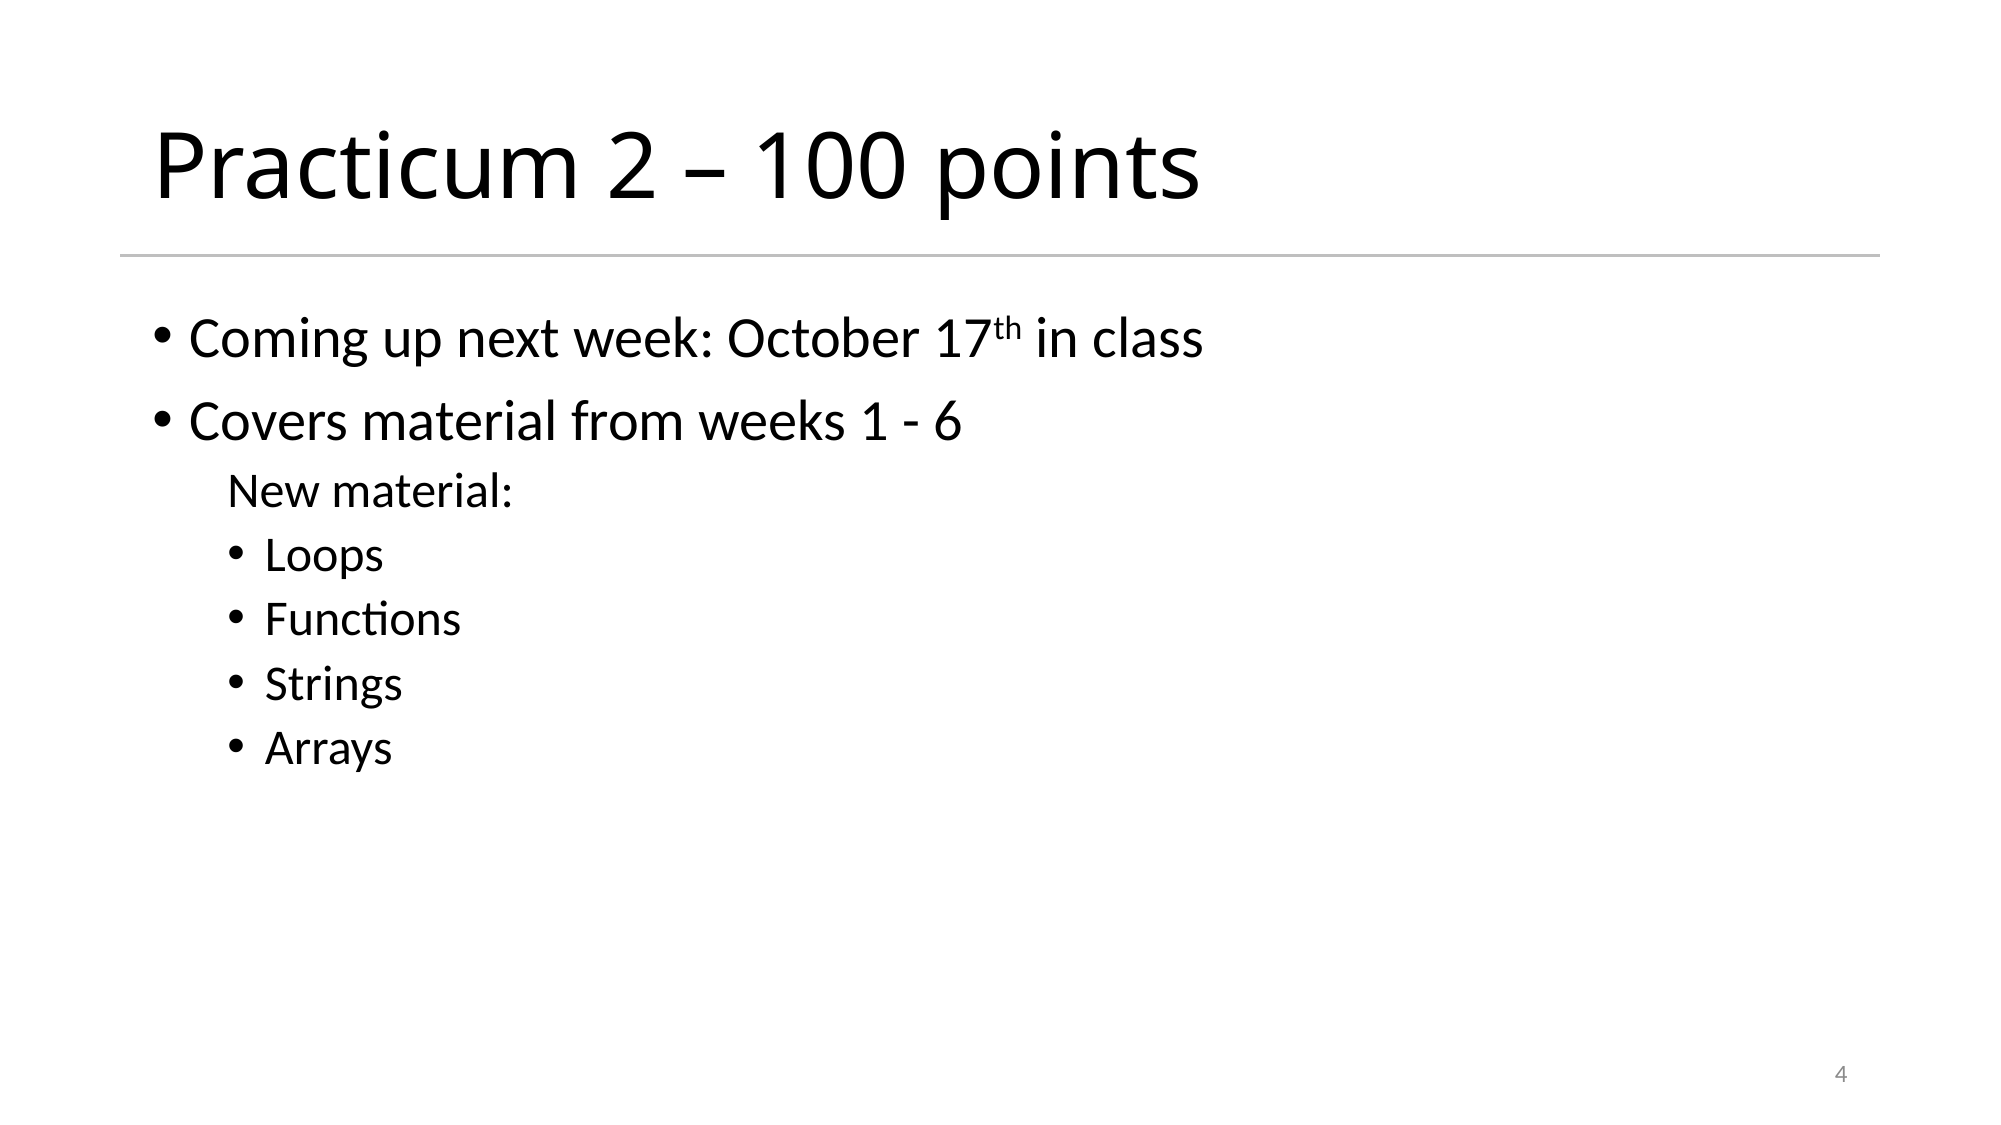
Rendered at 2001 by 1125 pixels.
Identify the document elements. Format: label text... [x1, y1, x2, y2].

title Practicum 2 – 100 points [137, 59, 1863, 278]
list Coming up next week: October 17th in class Covers material from weeks 1 - 6 New material: Loops Functions Strings Arrays [137, 299, 1863, 1014]
slide_number 4 [1412, 1042, 1863, 1103]
